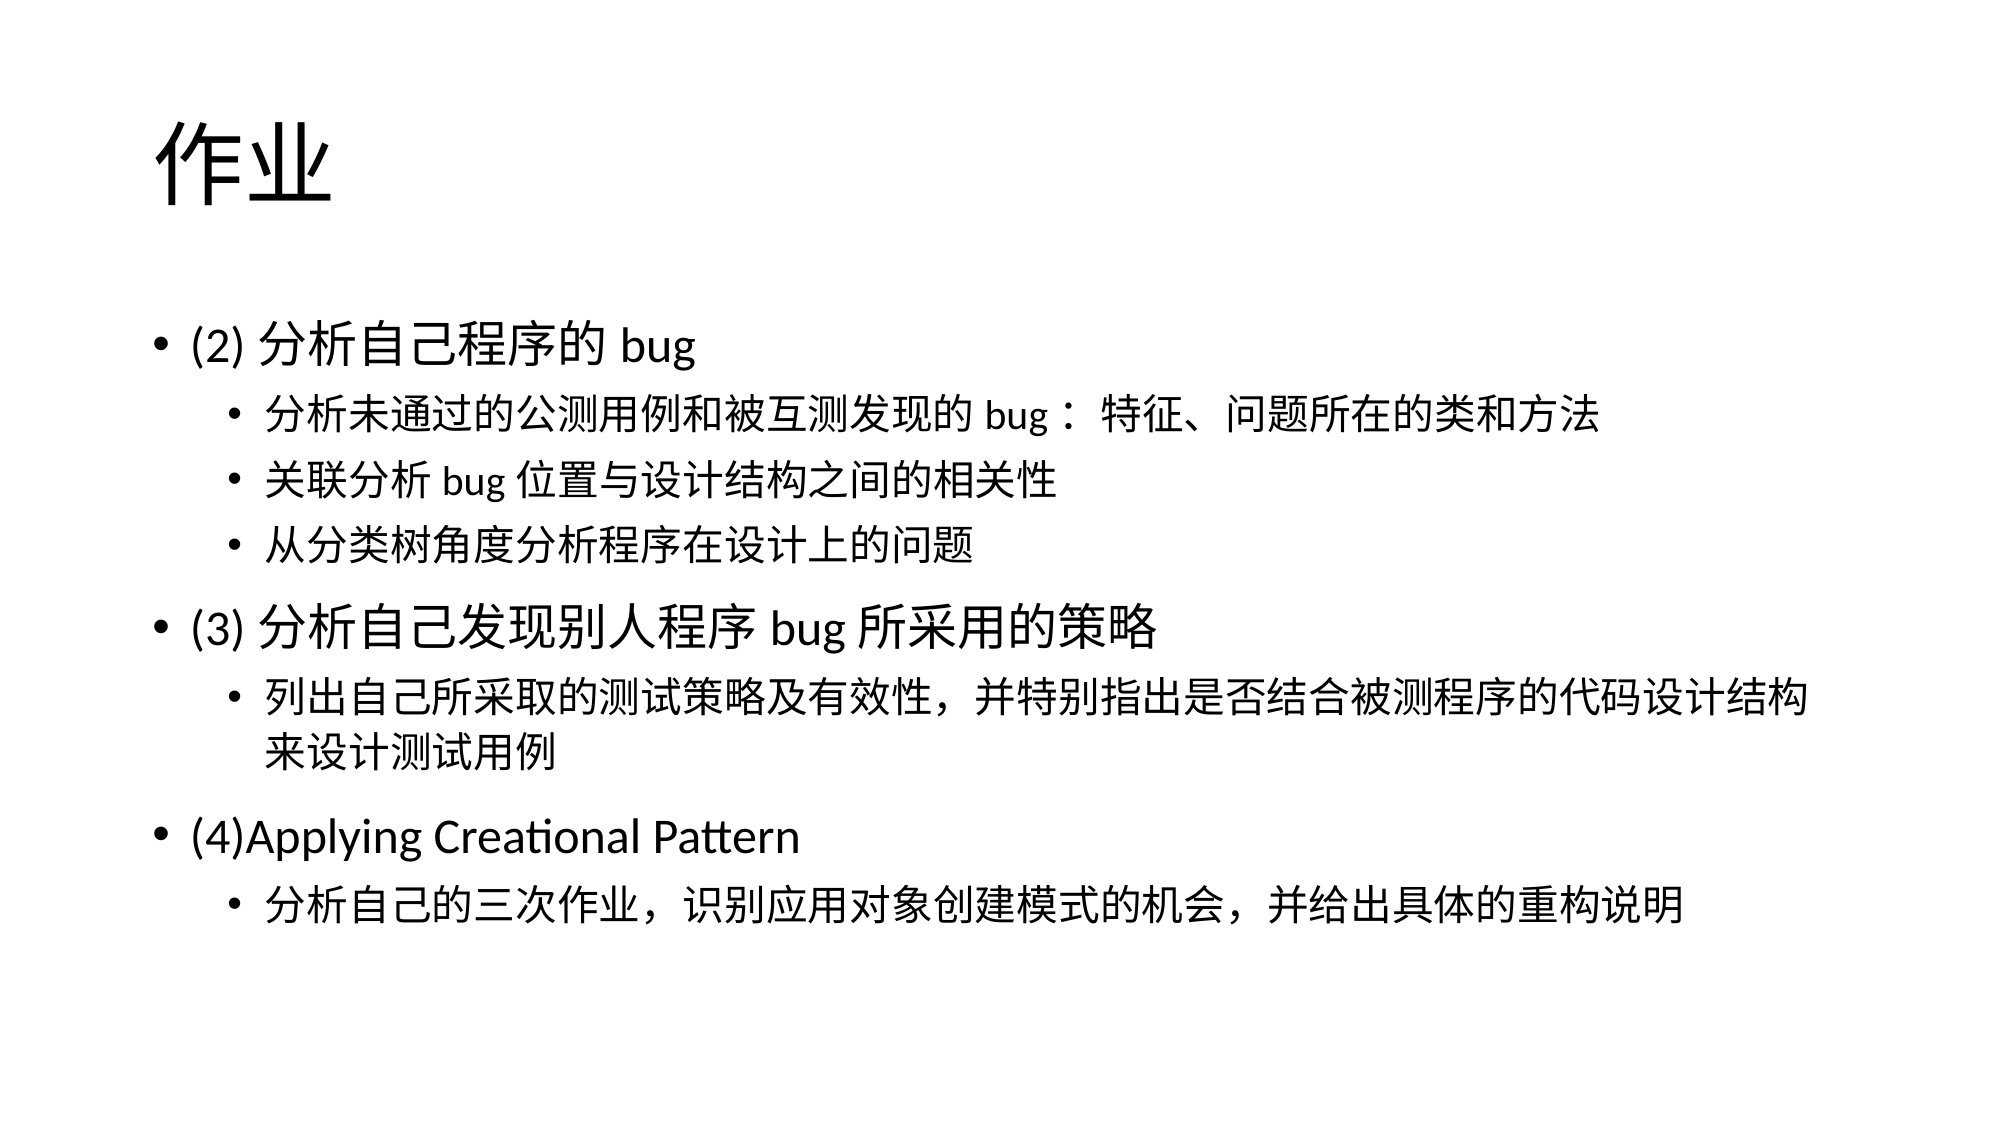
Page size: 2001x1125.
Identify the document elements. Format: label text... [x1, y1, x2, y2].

title 作业 [137, 59, 1863, 278]
list (2)分析自己程序的bug 分析未通过的公测用例和被互测发现的bug：特征、问题所在的类和方法 关联分析bug位置与设计结构之间的相关性 从分类树角度分析程序在设计上的问题 (3)分析自己发现别人程序bug所采用的策略 列出自己所采取的测试策略及有效性，并特别指出是否结合被测程序的代码设计结构来设计测试用例 (4)Applying Creational Pattern 分析自己的三次作业，识别应用对象创建模式的机会，并给出具体的重构说明 [137, 299, 1863, 1014]
